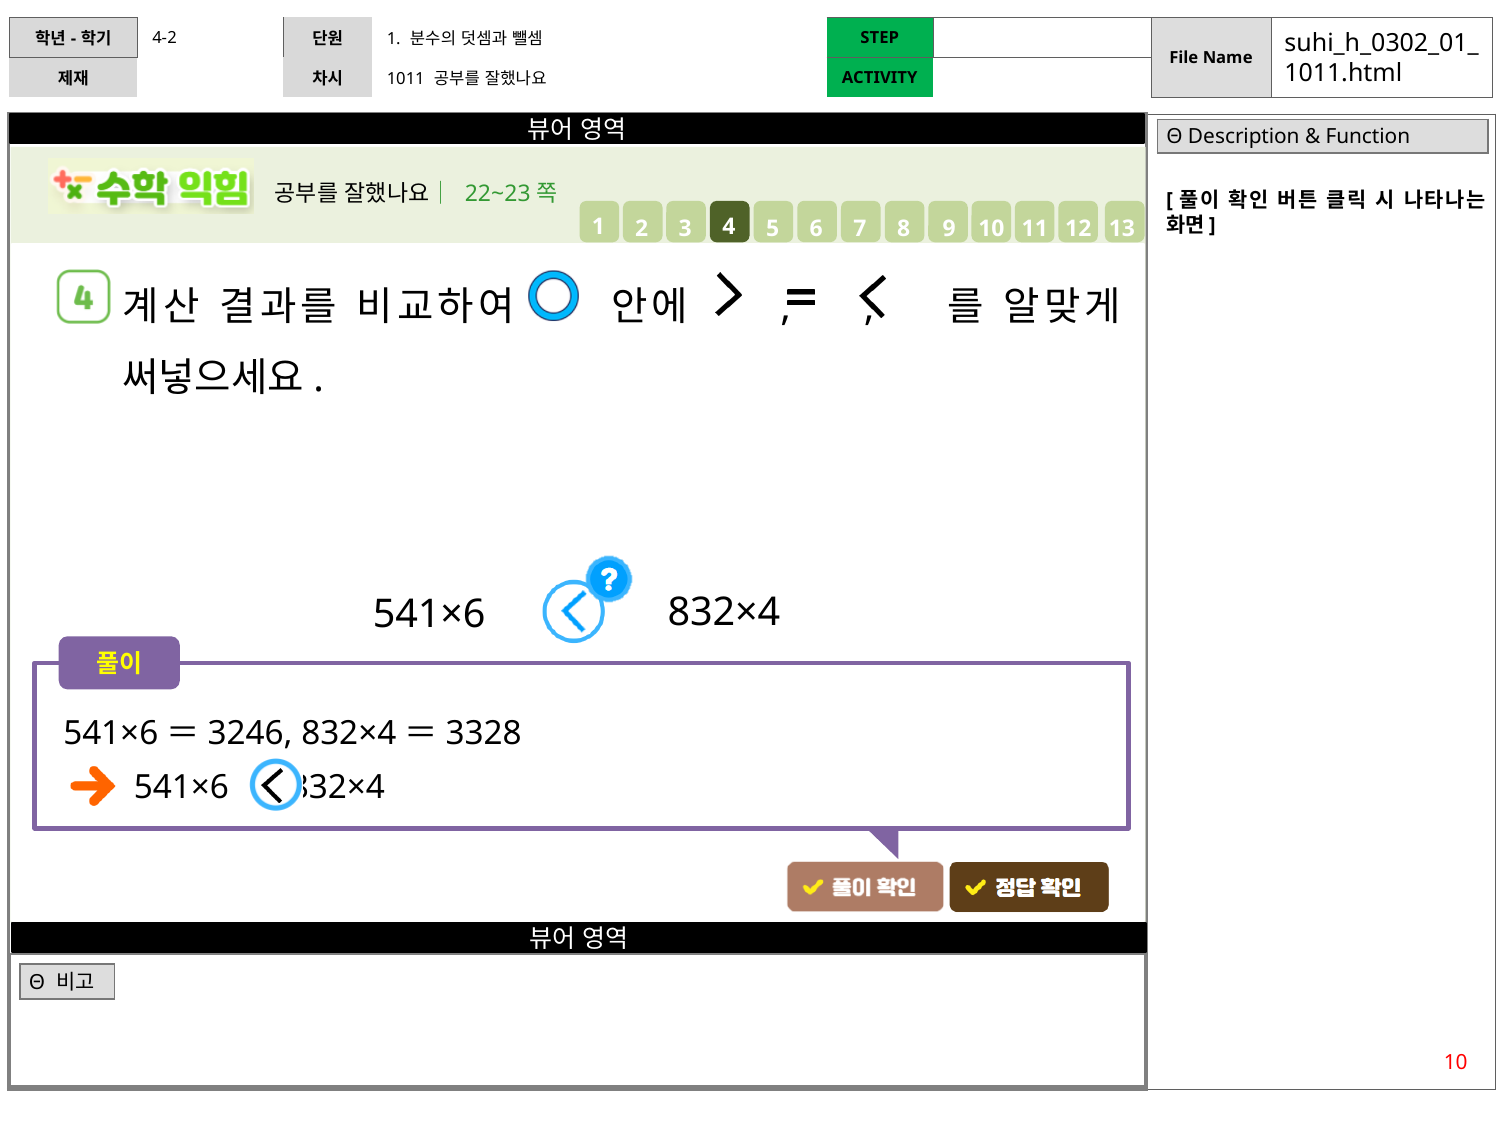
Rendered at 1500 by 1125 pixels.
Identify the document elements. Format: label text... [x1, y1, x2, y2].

text_box 832×4 [621, 579, 827, 634]
text_box [풀이 확인 버튼 클릭 시 나타나는 화면] [1151, 179, 1500, 244]
picture [67, 763, 117, 808]
picture [859, 274, 886, 319]
text_box 공부를 잘했나요│ 22~23쪽 [259, 171, 808, 214]
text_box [245, 757, 303, 814]
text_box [576, 190, 1152, 250]
picture [538, 550, 639, 636]
picture [715, 272, 742, 316]
text_box 계산 결과를 비교하여 안에 , , 를 알맞게 써넣으세요. [107, 249, 1136, 407]
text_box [34, 636, 1129, 860]
text_box 541×6 [326, 581, 532, 634]
picture [948, 860, 1111, 913]
table_header Θ Description & Function [1158, 120, 1487, 152]
picture [524, 267, 581, 323]
picture [51, 266, 114, 327]
text_box suhi_h_0302_01_1011.html [1269, 19, 1495, 94]
picture [48, 158, 254, 214]
picture [784, 860, 944, 913]
picture [787, 288, 816, 305]
